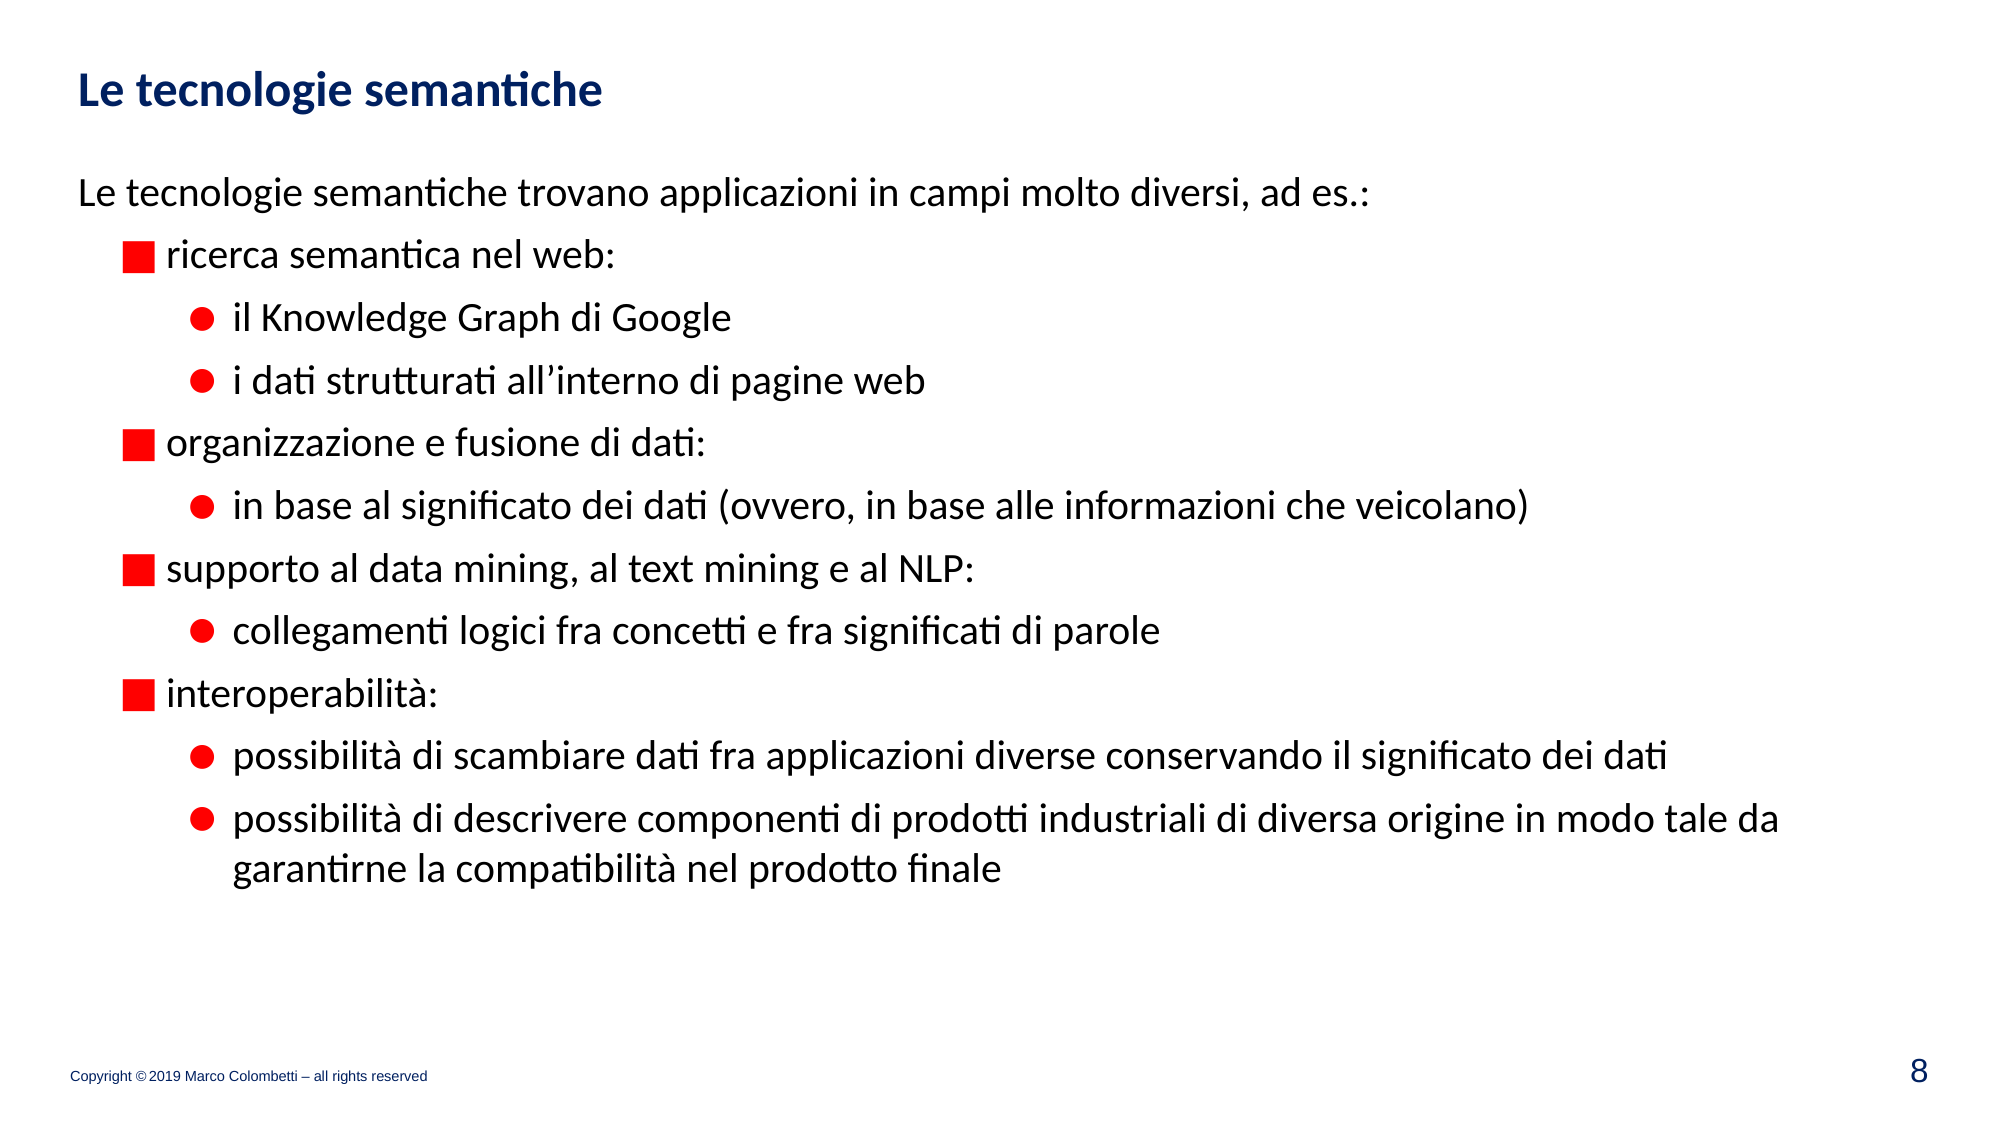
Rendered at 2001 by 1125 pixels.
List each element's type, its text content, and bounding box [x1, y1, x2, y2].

slide_number 7 [1860, 1043, 1944, 1096]
title Le tecnologie semantiche [63, 48, 1940, 147]
list Le tecnologie semantiche trovano applicazioni in campi molto diversi, ad es.: ricerca semantica nel web: il Knowledge Graph di Google i dati strutturati all’interno di pagine web organizzazione e fusione di dati: in base al significato dei dati (ovvero, in base alle informazioni che veicolano) supporto al data mining, al text mining e al NLP: collegamenti logici fra concetti e fra significati di parole interoperabilità: possibilità di scambiare dati fra applicazioni diverse conservando il significato dei dati possibilità di descrivere componenti di prodotti industriali di diversa origine in modo tale da garantirne la compatibilità nel prodotto finale [63, 157, 1921, 988]
